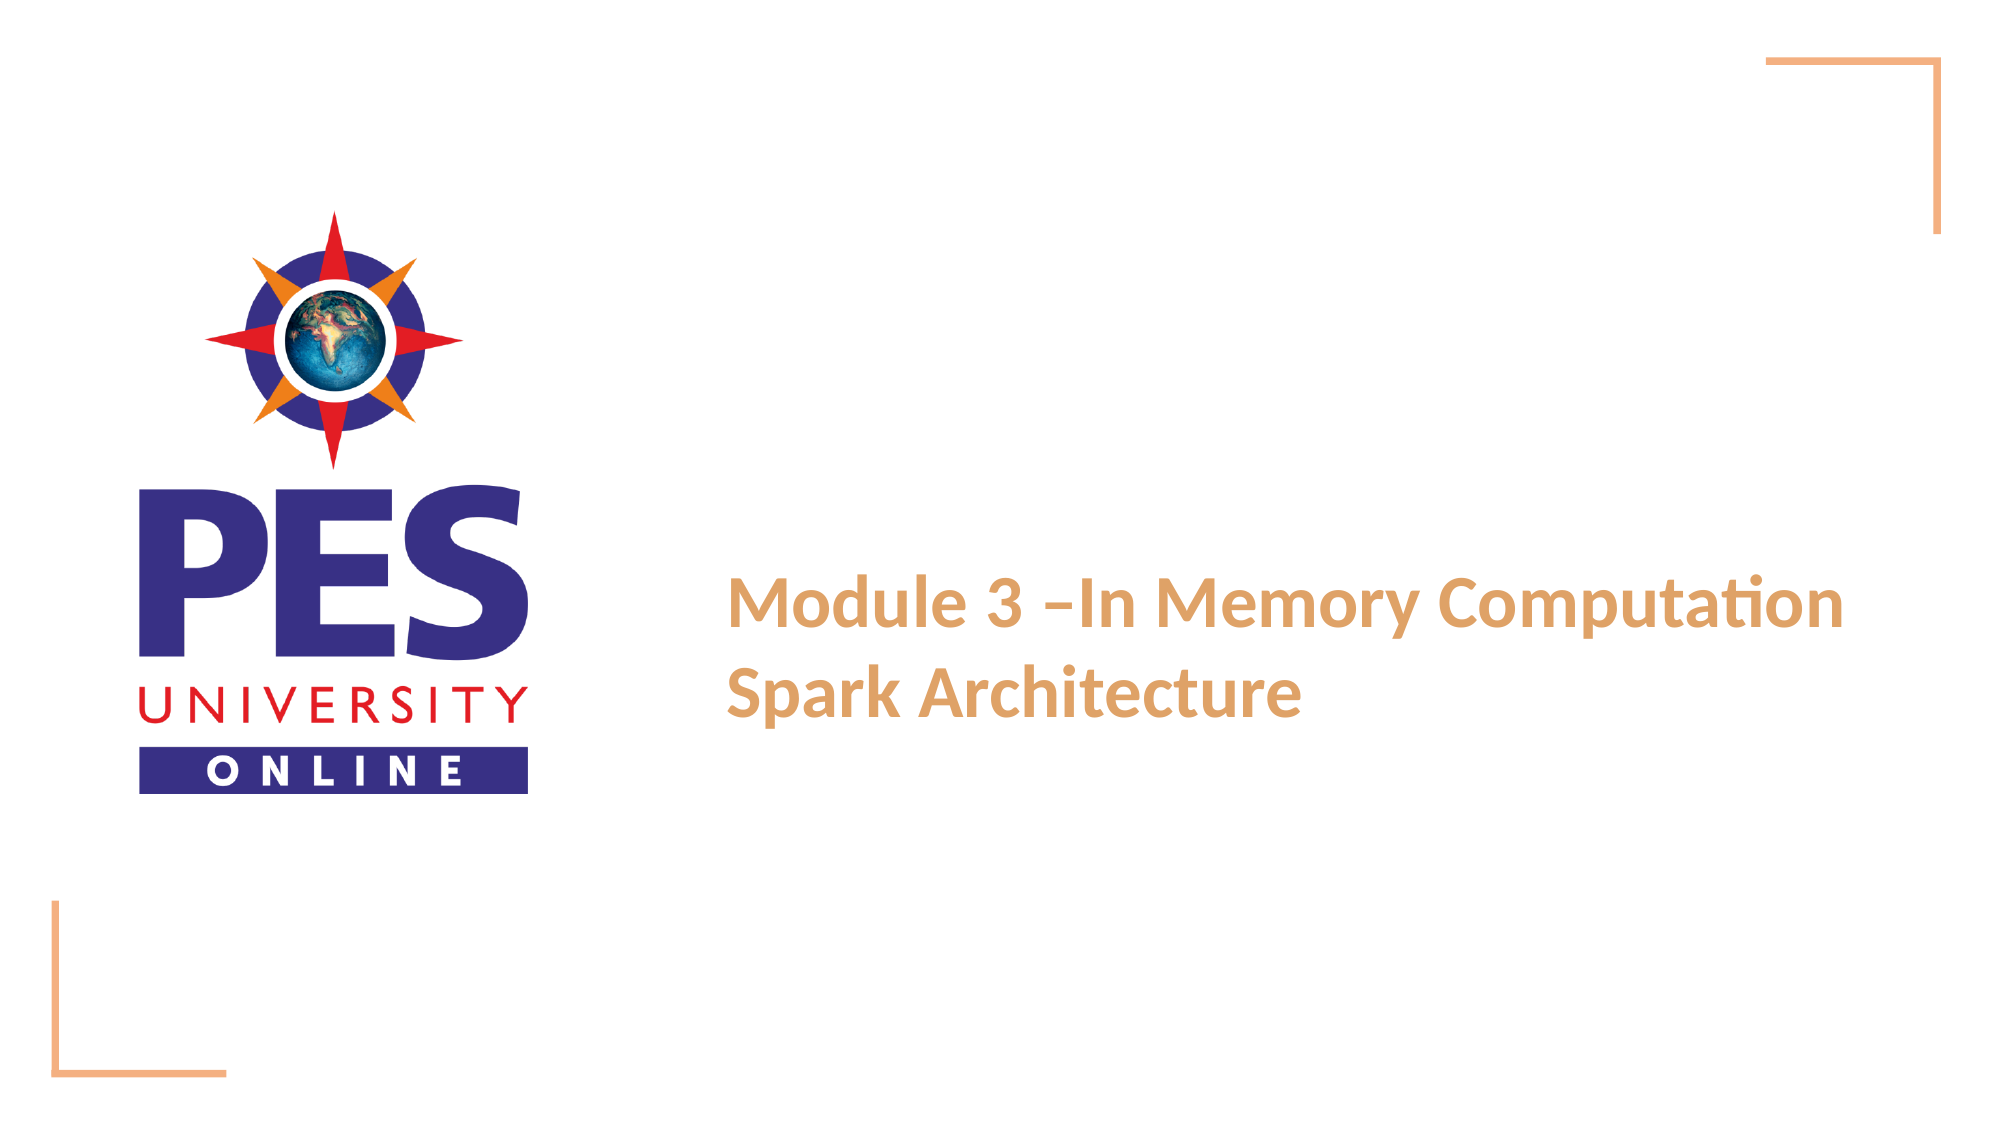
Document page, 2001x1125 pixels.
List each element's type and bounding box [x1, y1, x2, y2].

picture [138, 210, 528, 794]
text_box [51, 57, 1941, 1078]
